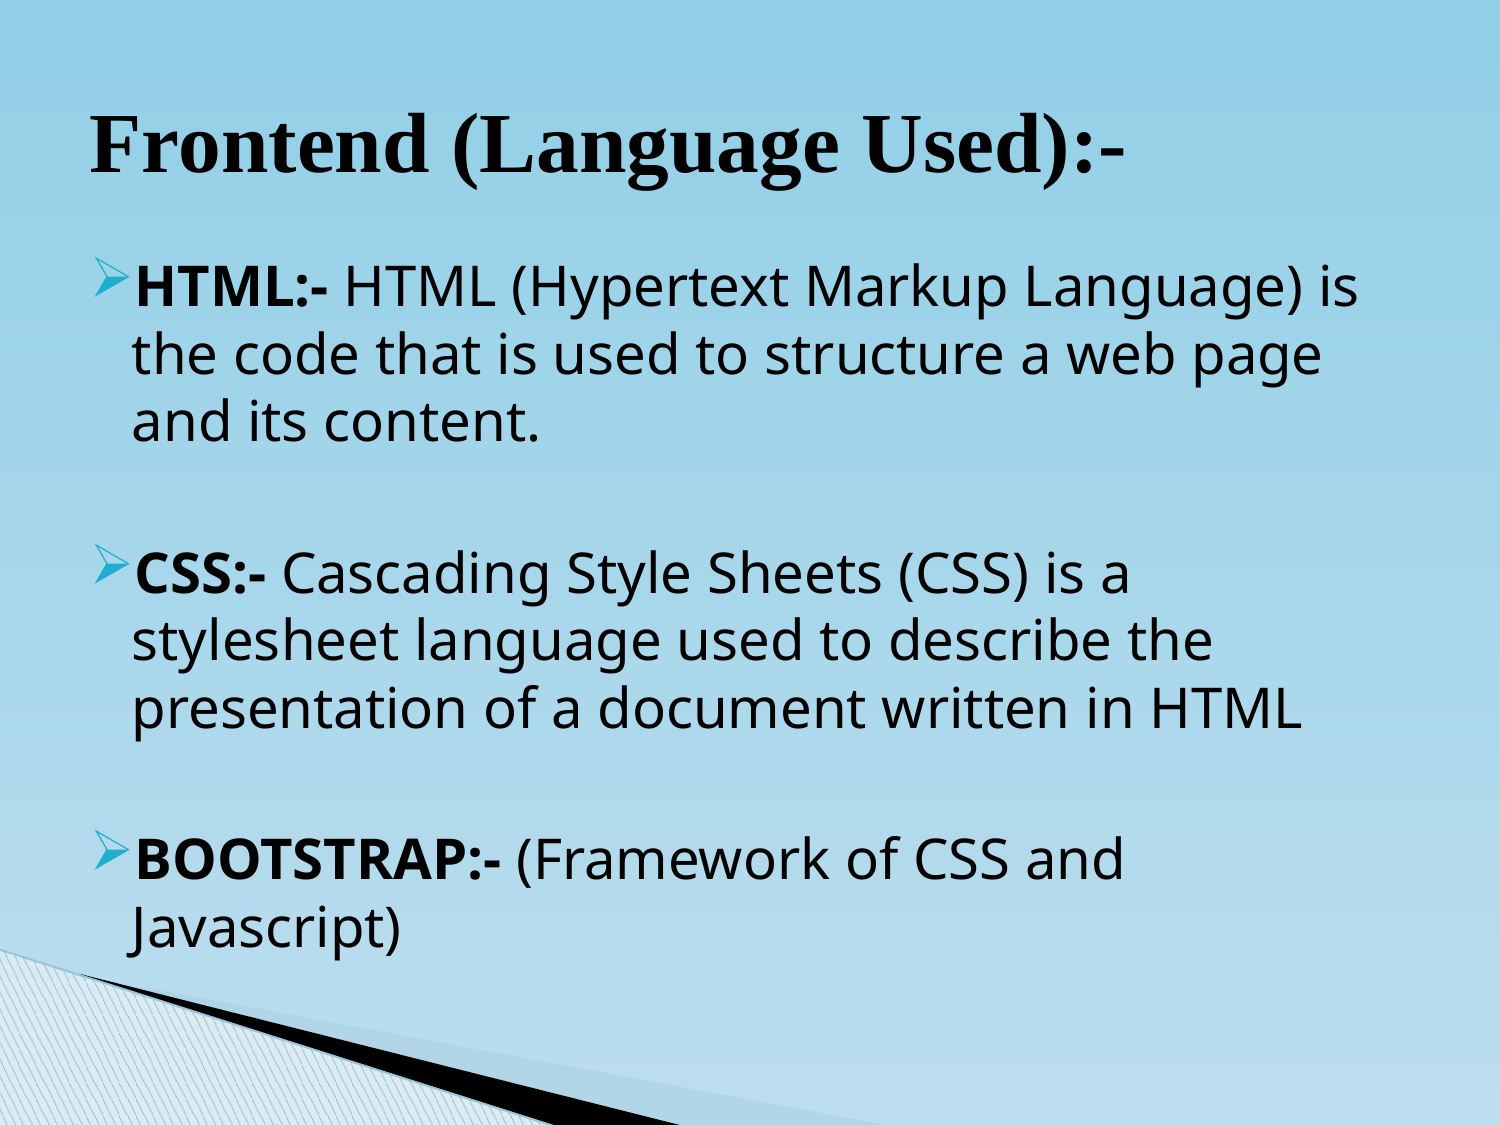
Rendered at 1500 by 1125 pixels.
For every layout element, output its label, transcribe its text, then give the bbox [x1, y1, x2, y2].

title Frontend (Language Used):- [74, 44, 1425, 233]
list HTML:- HTML (Hypertext Markup Language) is the code that is used to structure a web page and its content. CSS:- Cascading Style Sheets (CSS) is a stylesheet language used to describe the presentation of a document written in HTML BOOTSTRAP:- (Framework of CSS and Javascript) [74, 242, 1425, 986]
